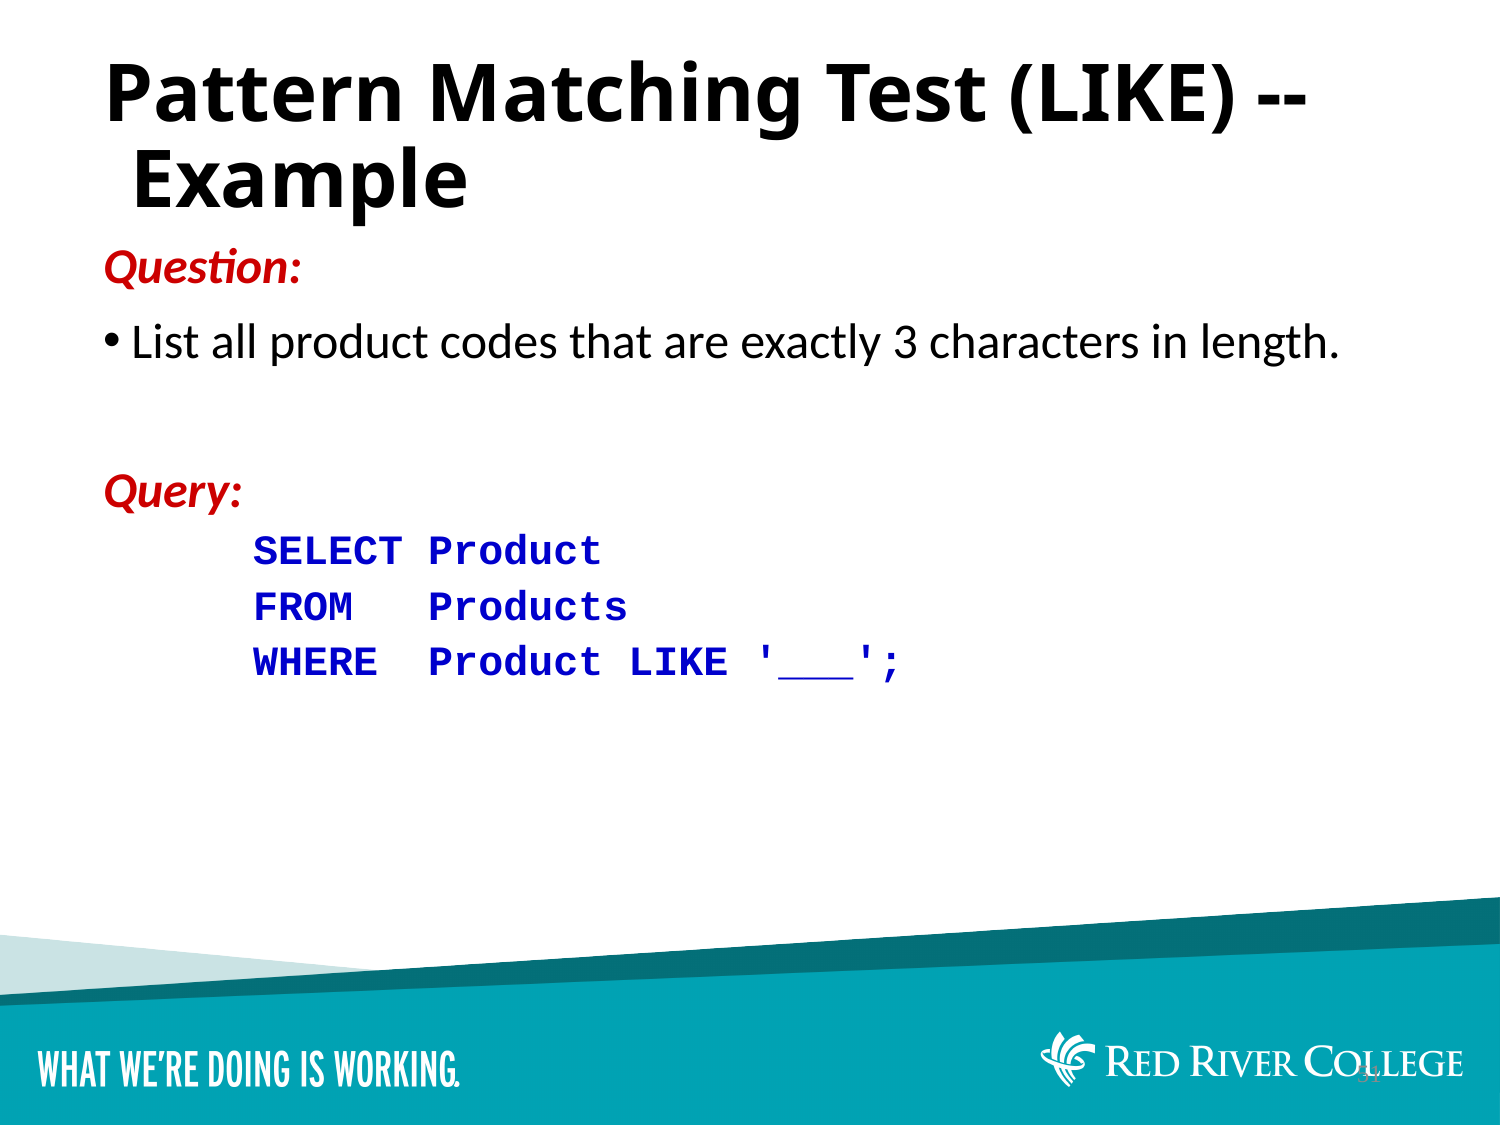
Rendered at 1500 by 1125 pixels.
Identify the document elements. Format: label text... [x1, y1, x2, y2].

picture [0, 0, 1500, 1125]
slide_number 51 [1059, 1042, 1397, 1103]
list Question: List all product codes that are exactly 3 characters in length. Query: SELECT Product FROM Products WHERE Product LIKE '___'; [88, 232, 1439, 975]
title Pattern Matching Test (LIKE) -- Example [88, 45, 1439, 232]
